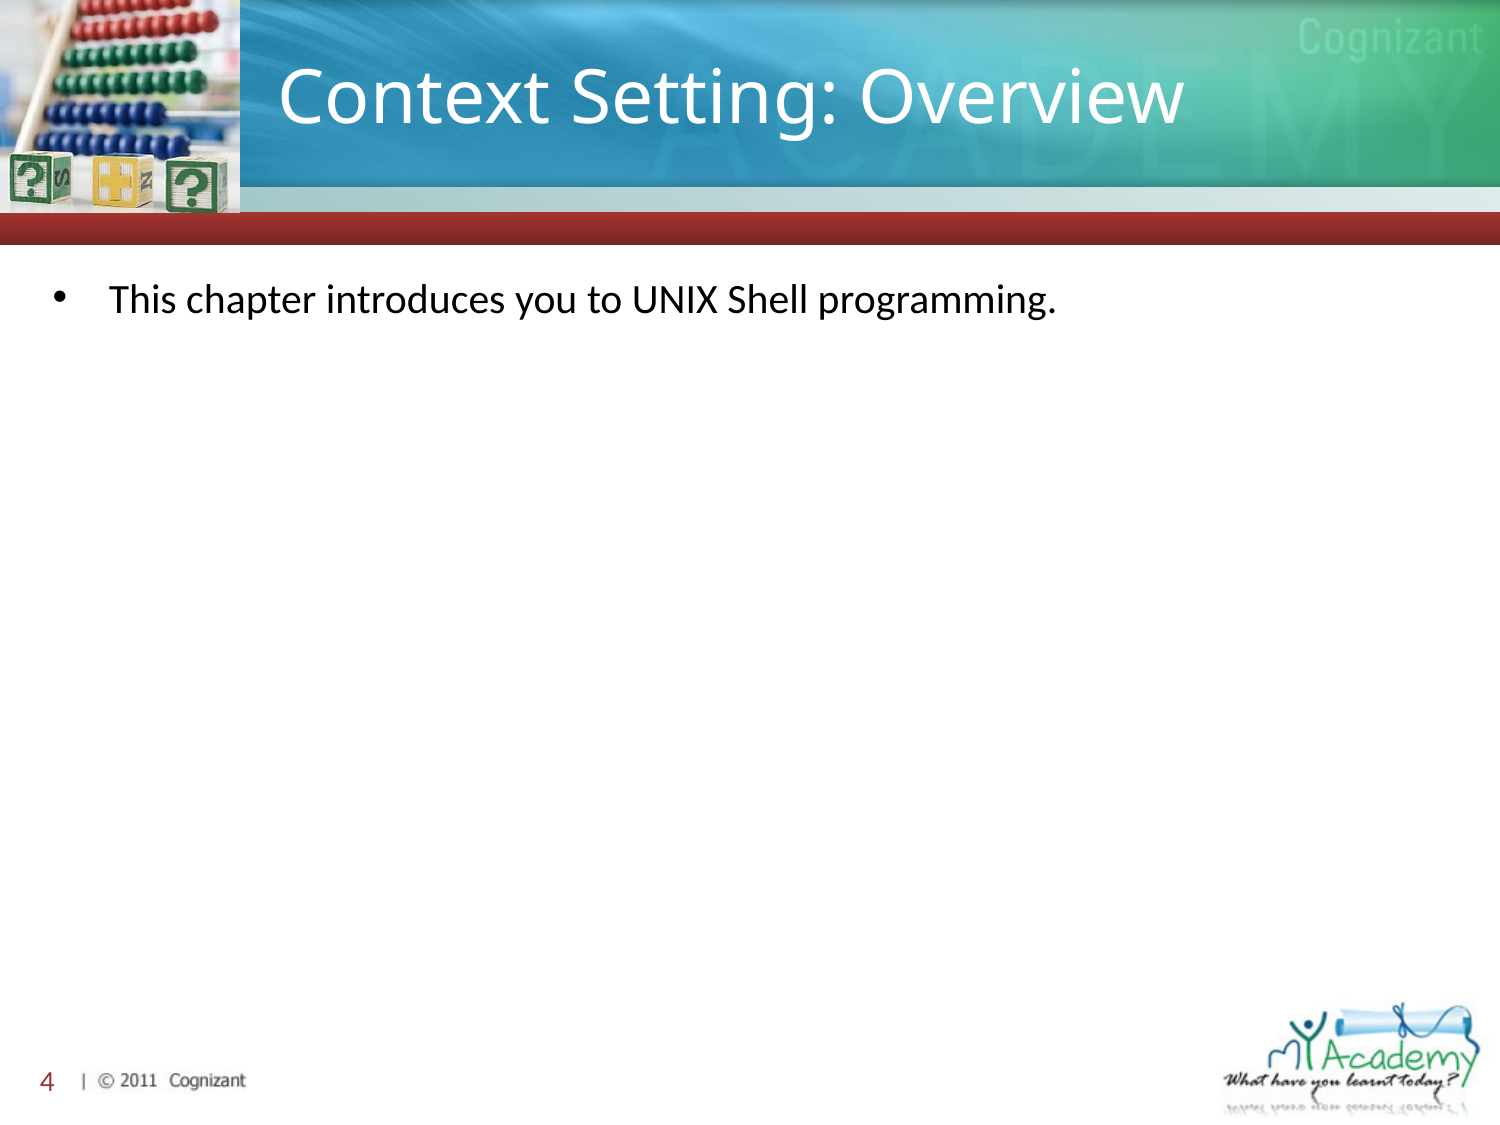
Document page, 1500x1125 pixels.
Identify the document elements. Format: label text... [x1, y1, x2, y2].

title Context Setting: Overview [262, 0, 1500, 188]
list This chapter introduces you to UNIX Shell programming. [37, 263, 1463, 1076]
picture [0, 0, 262, 213]
picture [0, 245, 1500, 1125]
slide_number 4 [24, 1054, 100, 1100]
